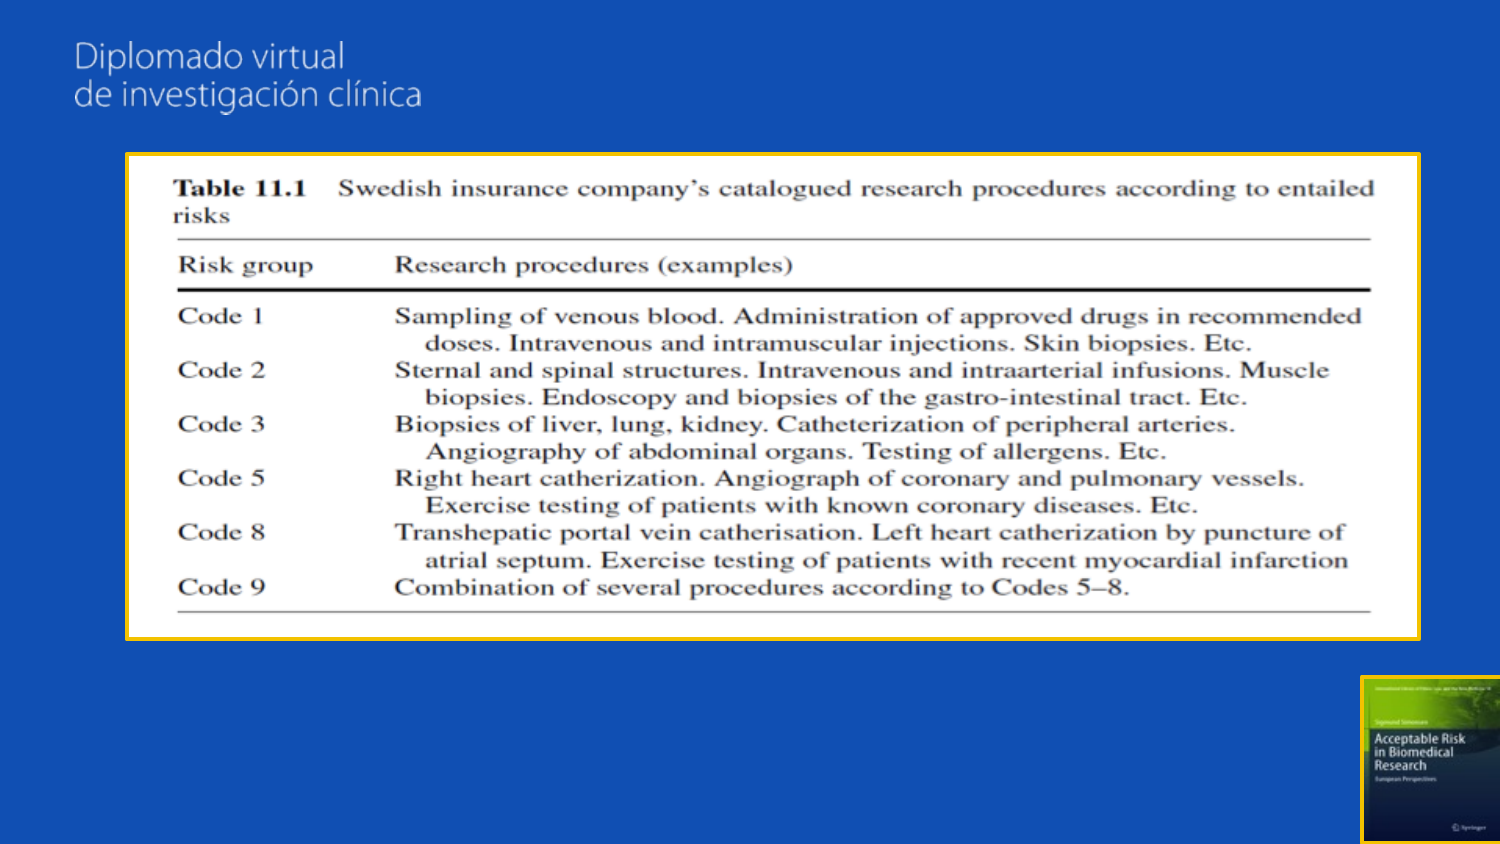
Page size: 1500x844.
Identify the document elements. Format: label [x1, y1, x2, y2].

picture [128, 155, 1417, 638]
picture [1363, 678, 1500, 841]
picture [75, 41, 421, 115]
